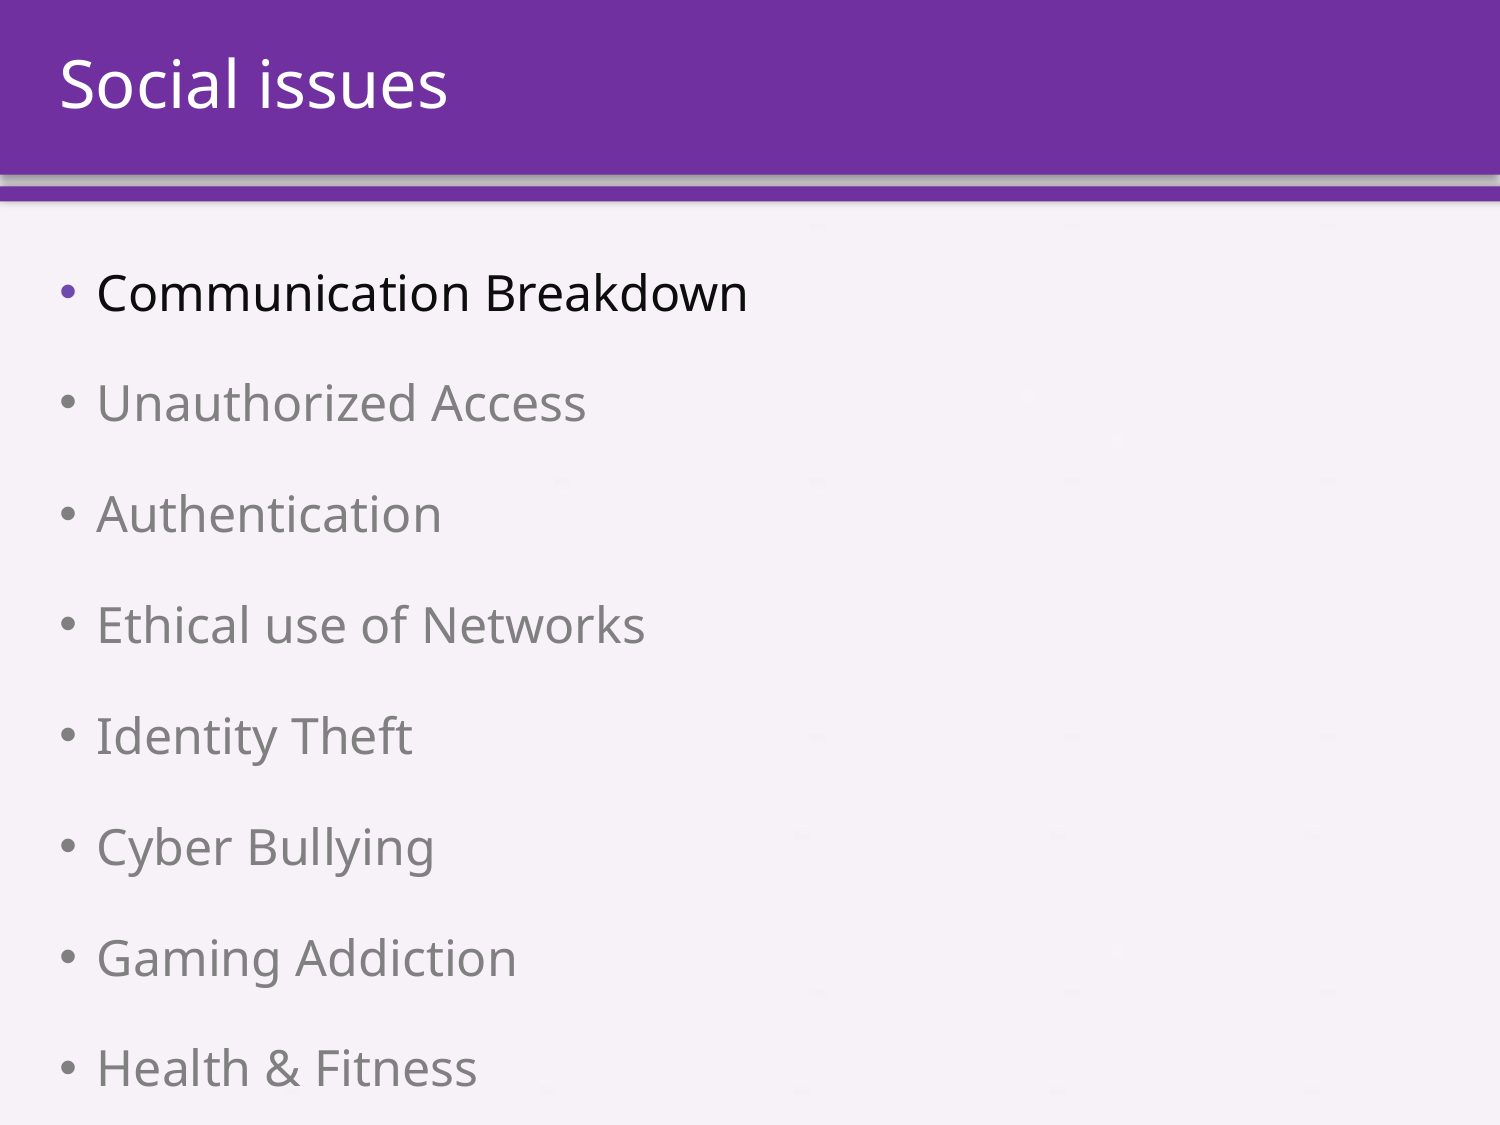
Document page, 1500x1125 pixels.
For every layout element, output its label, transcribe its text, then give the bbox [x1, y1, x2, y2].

picture [0, 202, 1500, 1125]
list Communication Breakdown Unauthorized Access Authentication Ethical use of Networks Identity Theft Cyber Bullying Gaming Addiction Health & Fitness [44, 223, 1464, 1043]
picture [0, 175, 1500, 186]
title Social issues [44, 0, 1464, 175]
